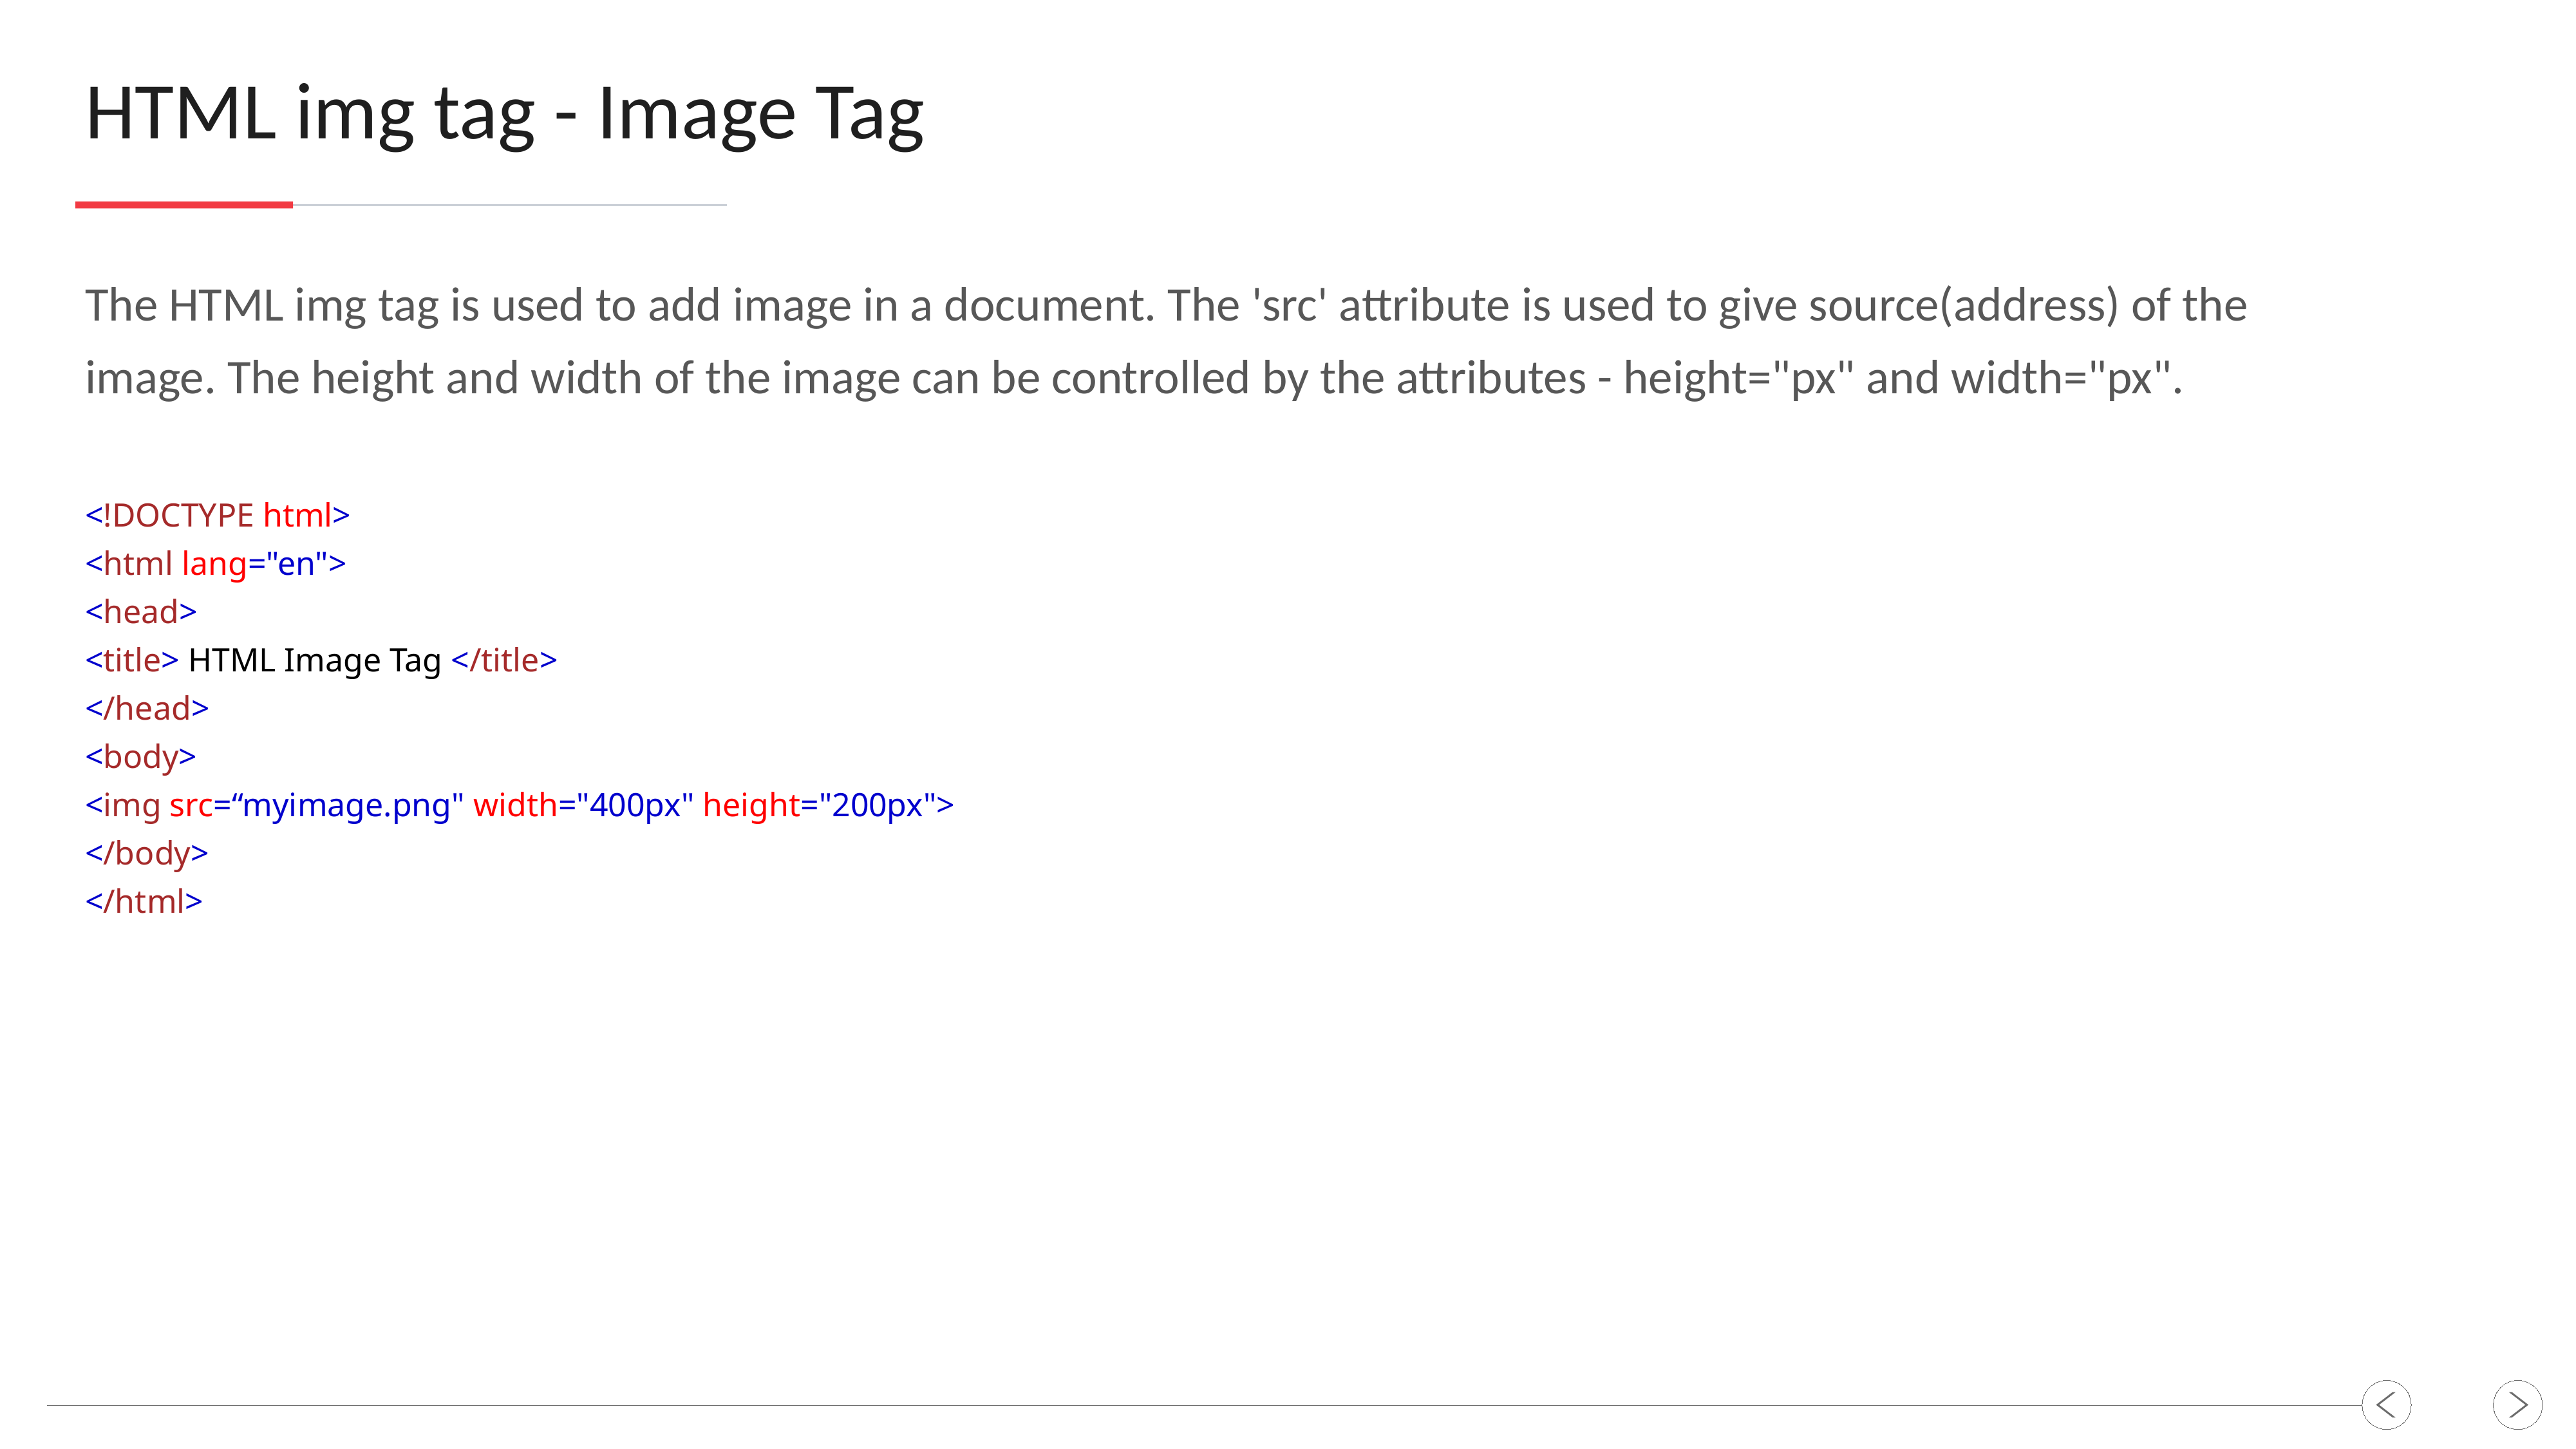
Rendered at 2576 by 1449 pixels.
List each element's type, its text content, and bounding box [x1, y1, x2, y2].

list The HTML img tag is used to add image in a document. The 'src' attribute is used to give source(address) of the image. The height and width of the image can be controlled by the attributes - height="px" and width="px". <!DOCTYPE html> <html lang="en"> <head> <title> HTML Image Tag </title> </head> <body> <img src=“myimage.png" width="400px" height="200px"> </body> </html> [75, 253, 2329, 1304]
list HTML img tag - Image Tag [75, 56, 2496, 157]
